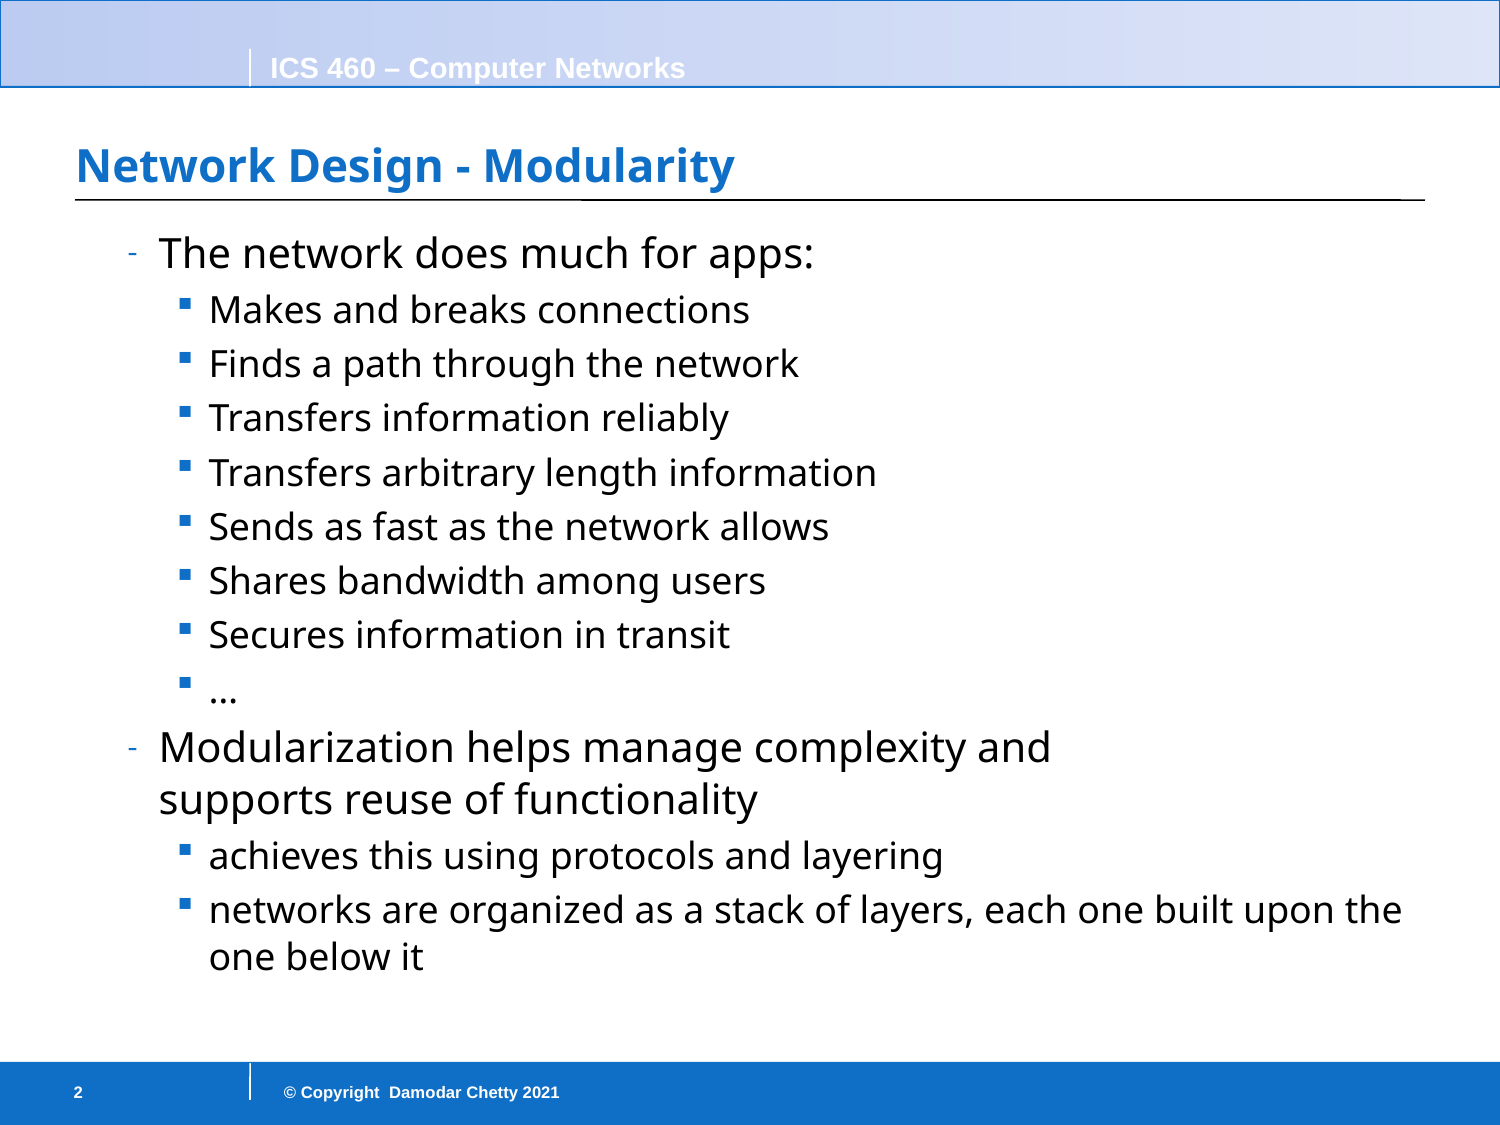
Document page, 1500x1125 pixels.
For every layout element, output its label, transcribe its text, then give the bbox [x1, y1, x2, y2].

slide_number 2 [49, 1070, 251, 1125]
title Network Design - Modularity [74, 90, 1426, 200]
list The network does much for apps: Makes and breaks connections Finds a path through the network Transfers information reliably Transfers arbitrary length information Sends as fast as the network allows Shares bandwidth among users Secures information in transit … Modularization helps manage complexity and supports reuse of functionality achieves this using protocols and layering networks are organized as a stack of layers, each one built upon the one below it [73, 215, 1477, 1027]
